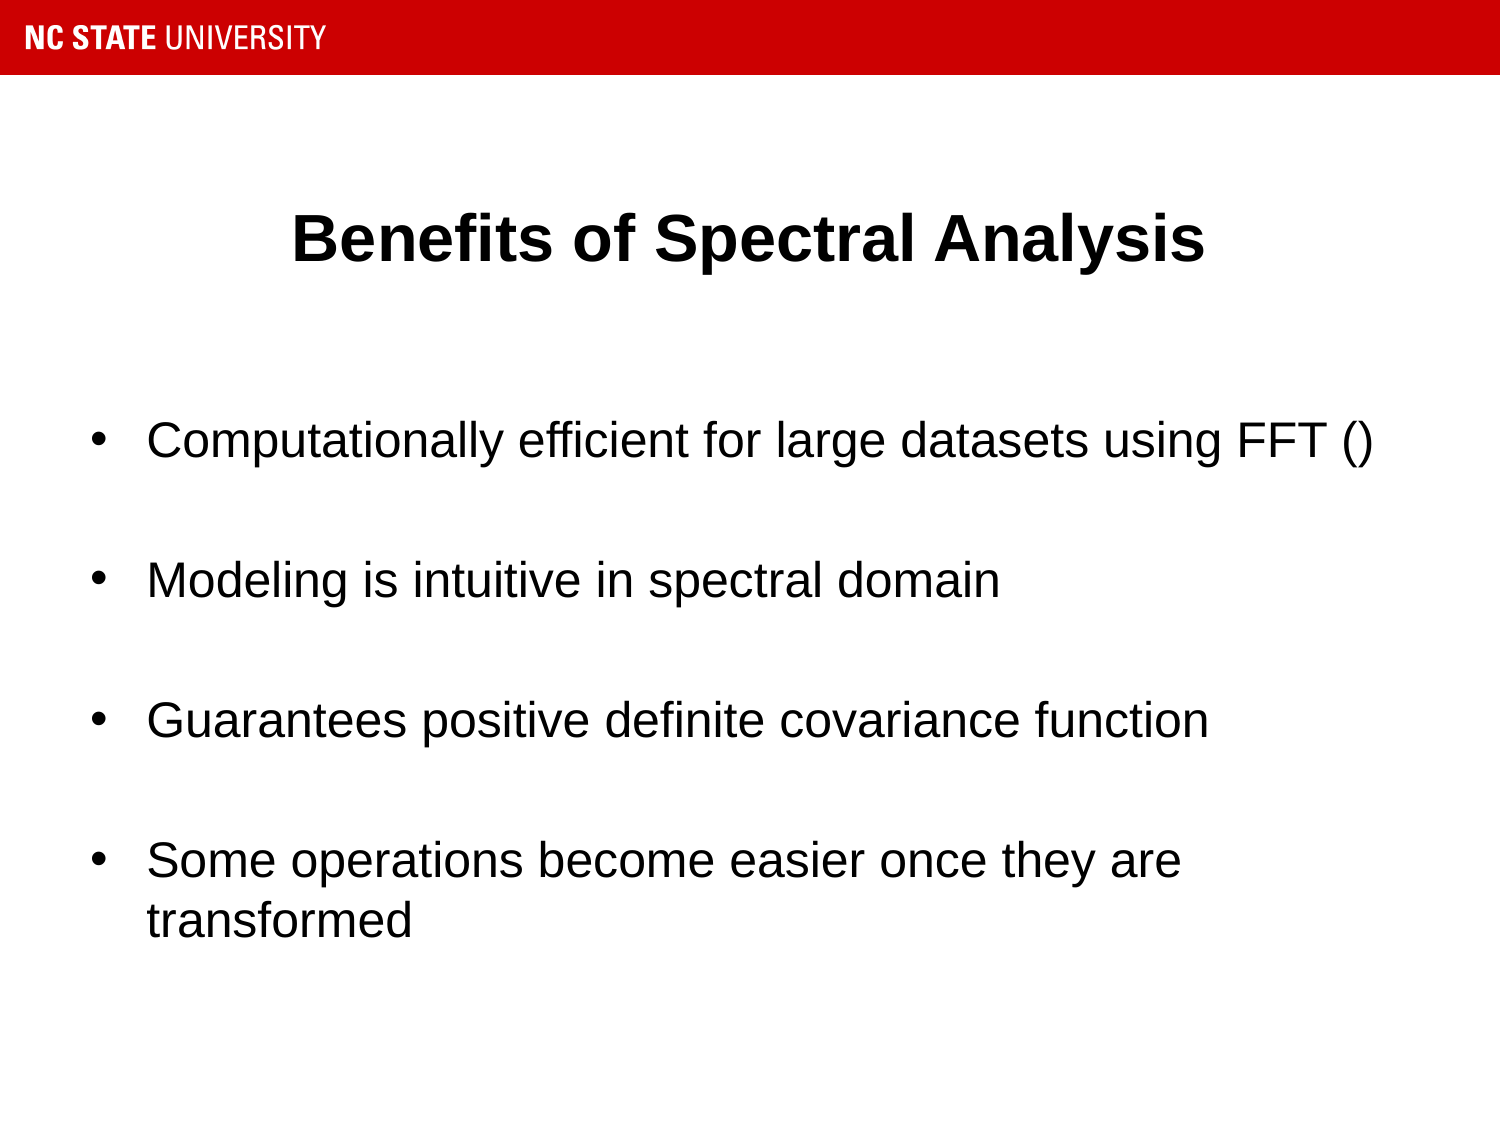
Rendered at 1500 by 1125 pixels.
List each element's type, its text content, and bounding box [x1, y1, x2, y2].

picture [0, 0, 1500, 75]
title Benefits of Spectral Analysis [75, 147, 1425, 323]
